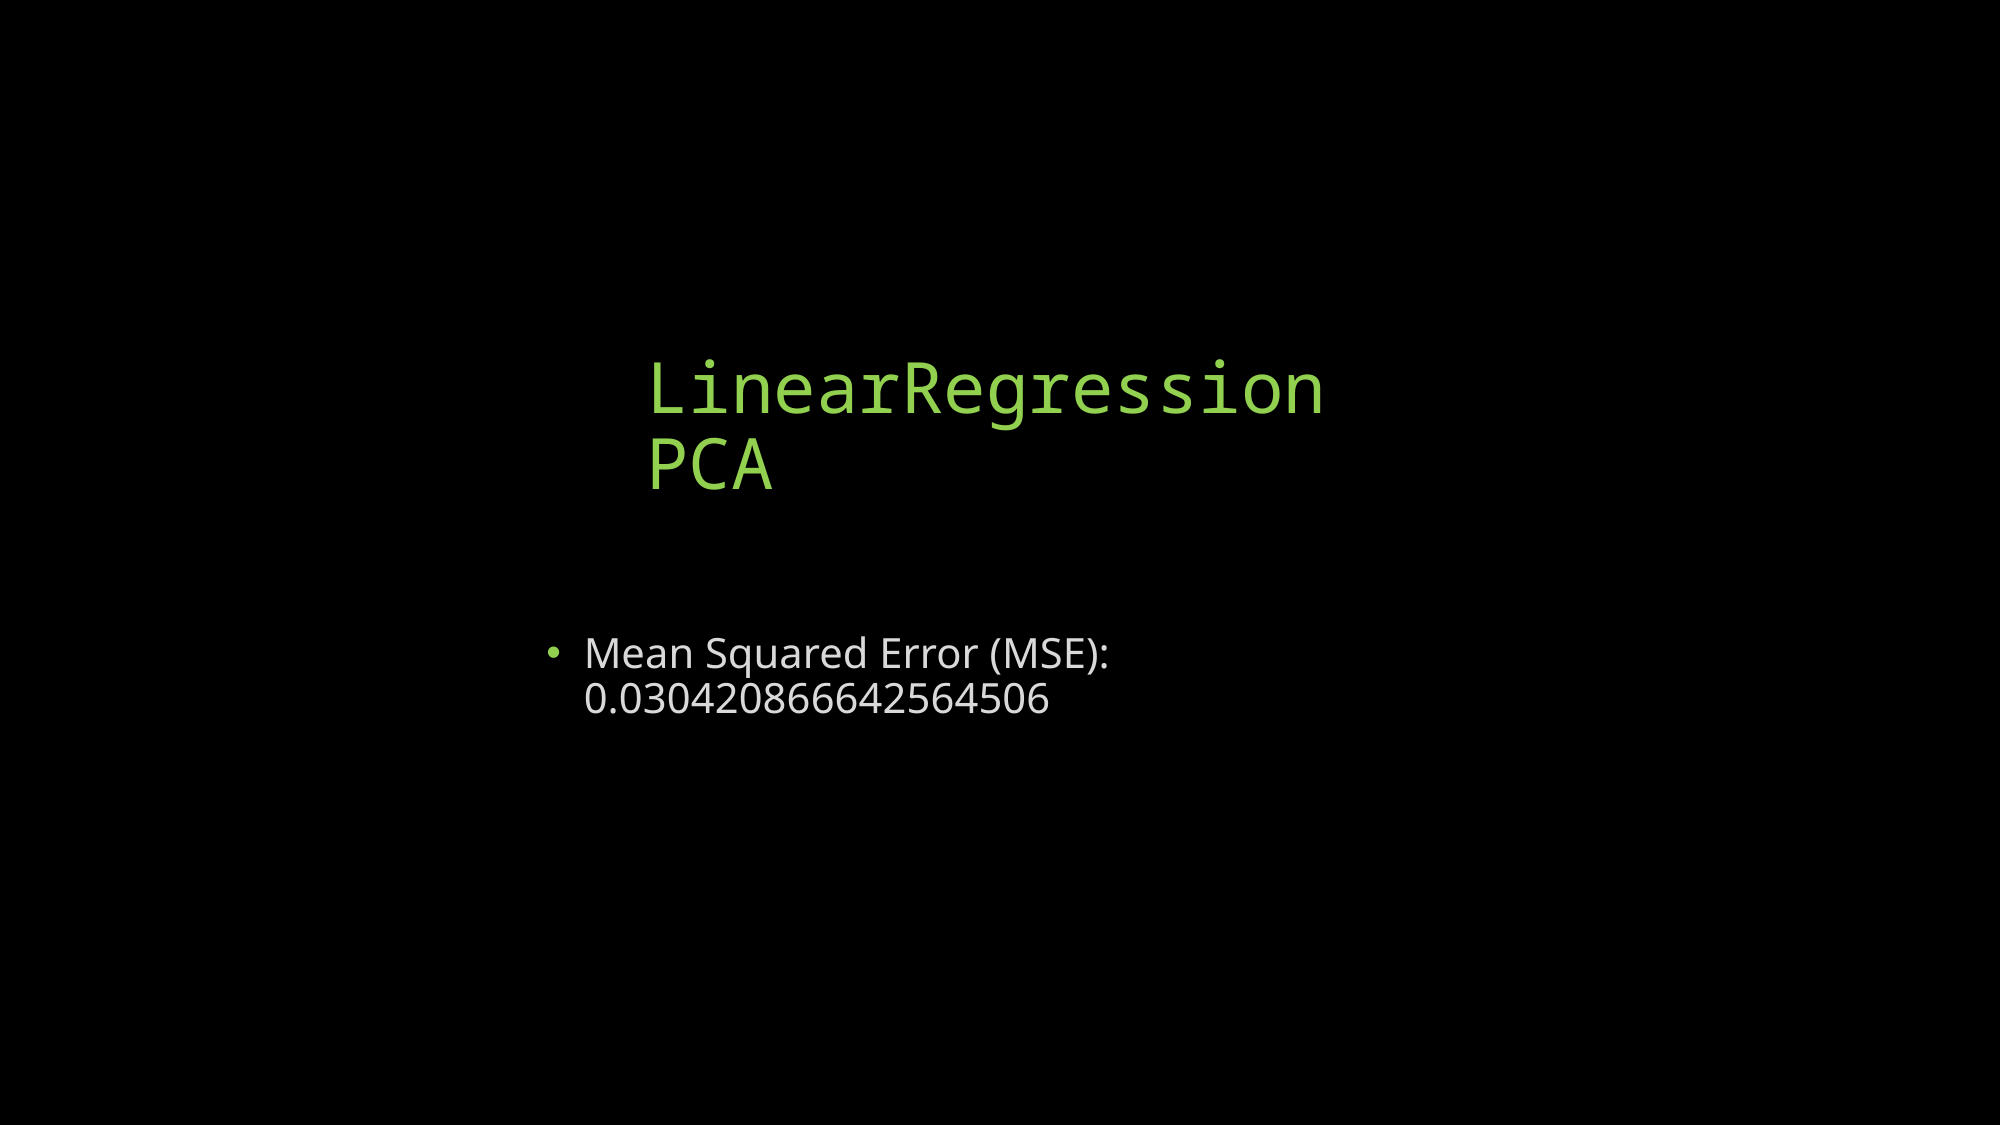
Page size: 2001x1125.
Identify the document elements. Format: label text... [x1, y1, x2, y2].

title LinearRegression PCA [631, 399, 1369, 513]
list Mean Squared Error (MSE): 0.030420866642564506 [531, 624, 1550, 750]
